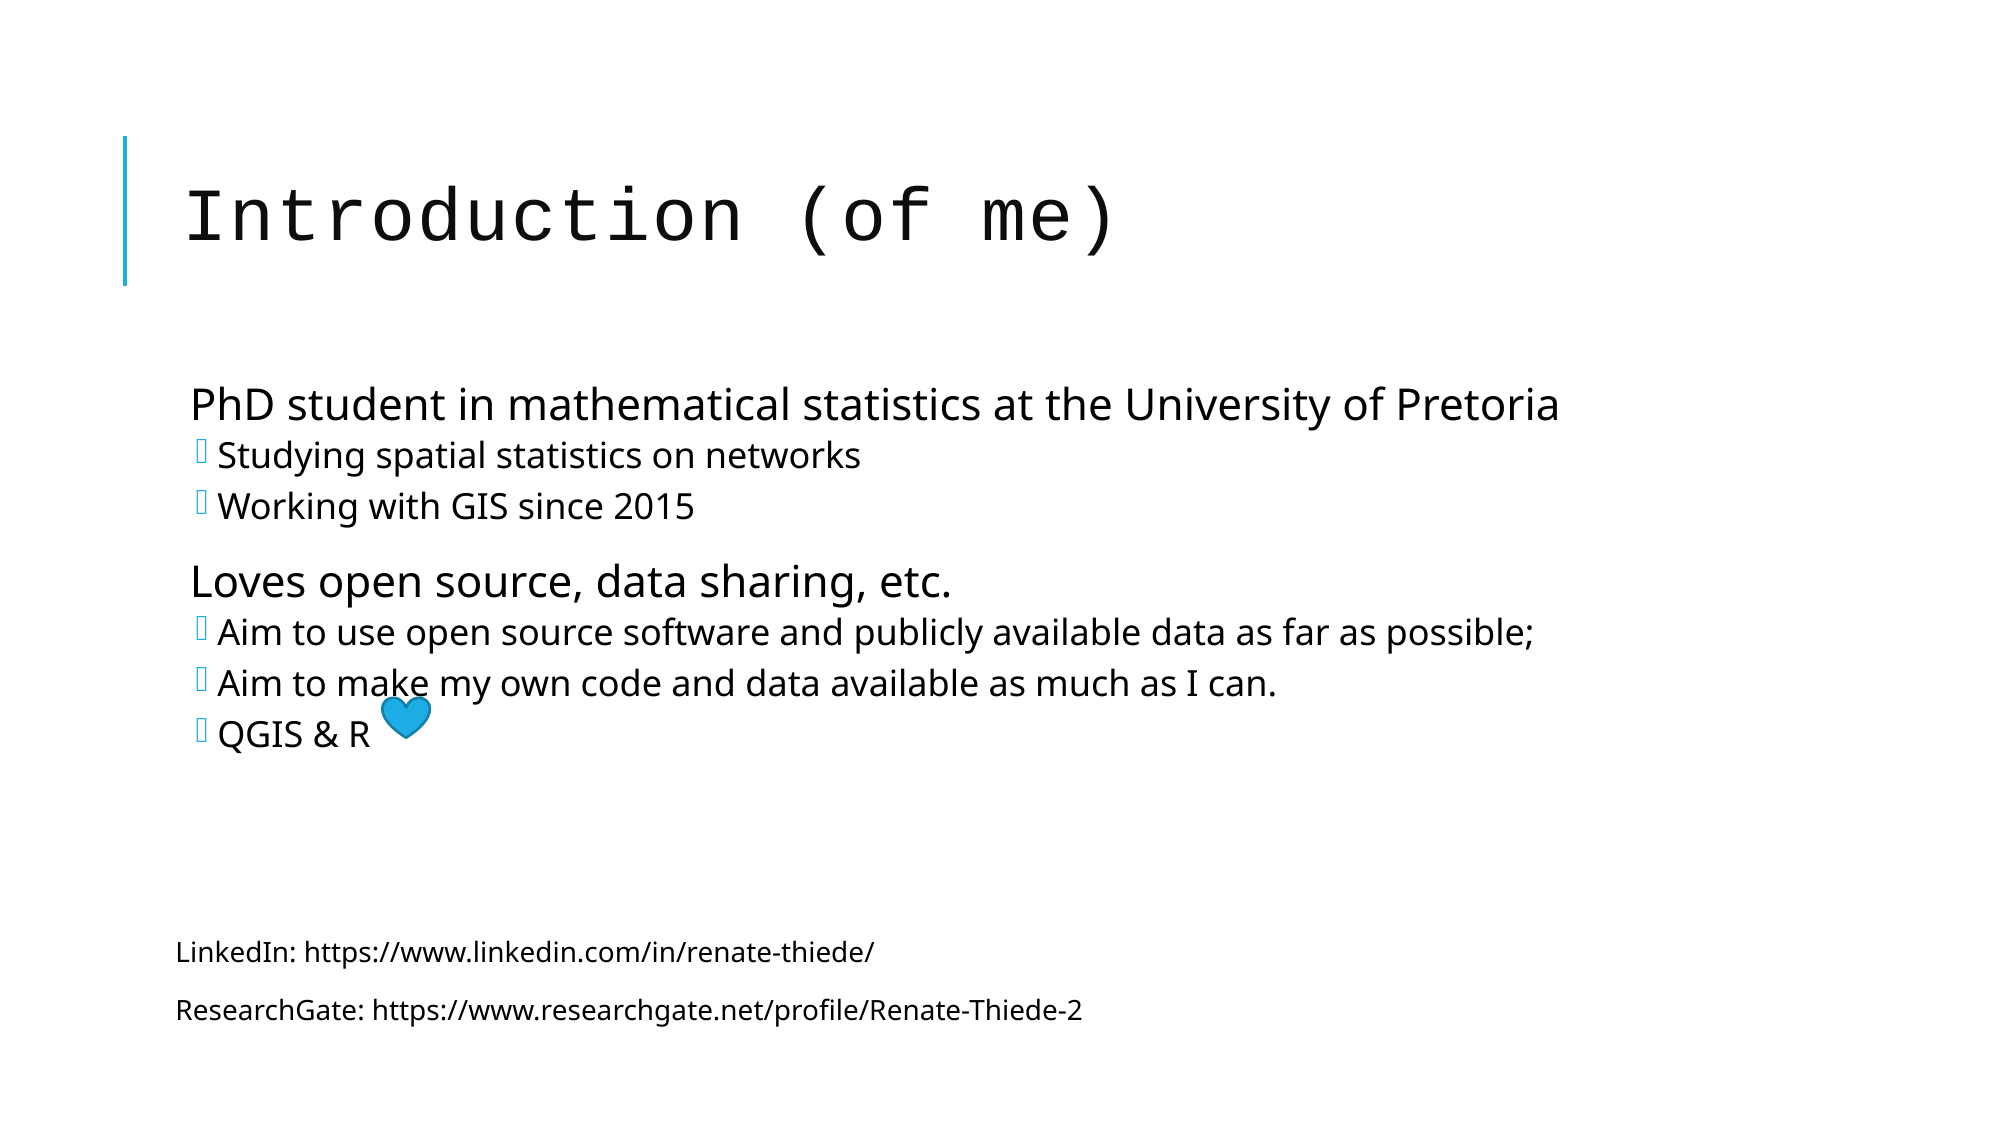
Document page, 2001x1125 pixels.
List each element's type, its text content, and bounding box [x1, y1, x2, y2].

text_box PhD student in mathematical statistics at the University of Pretoria Studying spatial statistics on networks Working with GIS since 2015 Loves open source, data sharing, etc. Aim to use open source software and publicly available data as far as possible; Aim to make my own code and data available as much as I can. QGIS & R LinkedIn: https://www.linkedin.com/in/renate-thiede/ ResearchGate: https://www.researchgate.net/profile/Renate-Thiede-2 [167, 374, 1763, 1035]
text_box [380, 696, 432, 739]
title Introduction (of me) [168, 96, 1763, 342]
